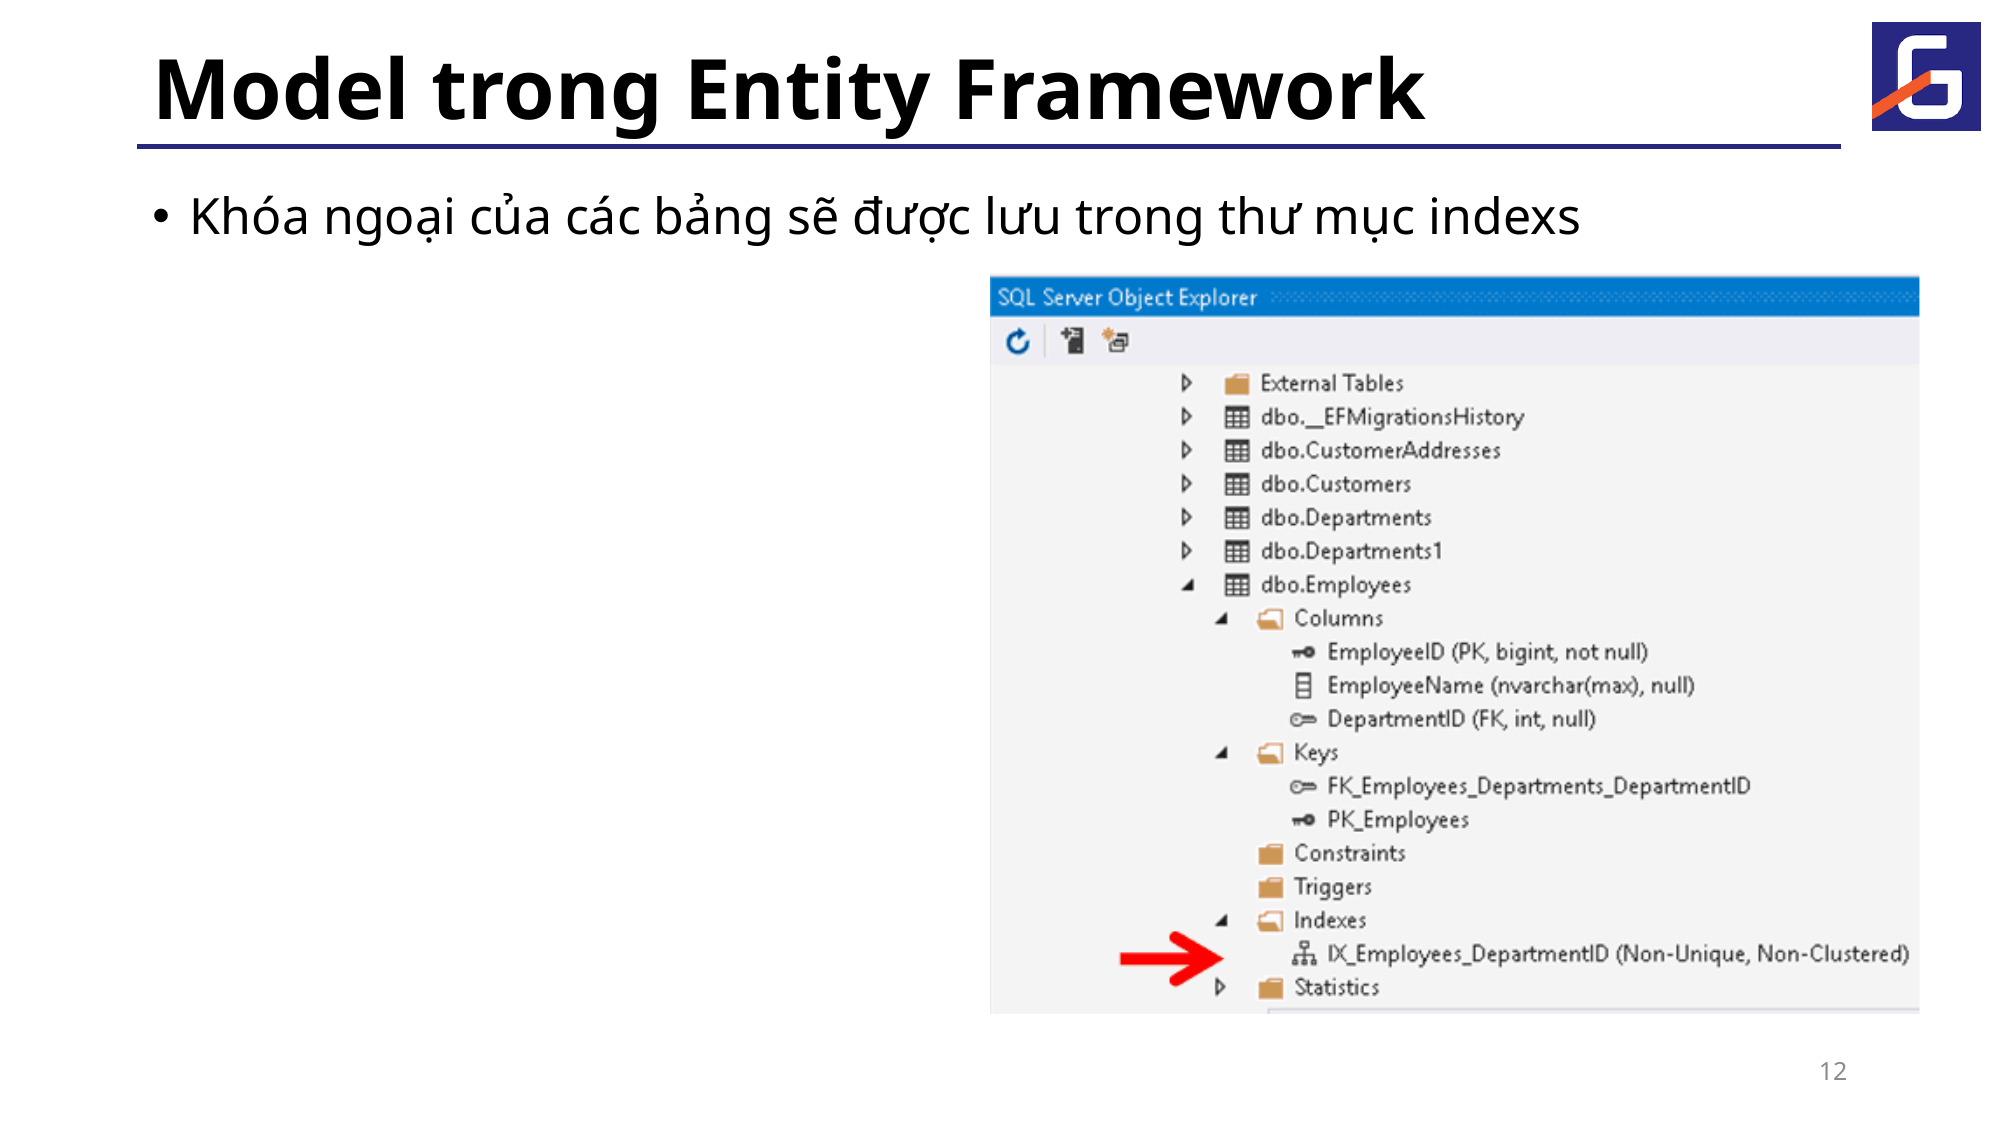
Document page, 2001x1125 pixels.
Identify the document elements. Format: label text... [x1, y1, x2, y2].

title Model trong Entity Framework [137, 26, 1863, 160]
picture [1872, 22, 1981, 131]
list Khóa ngoại của các bảng sẽ được lưu trong thư mục indexs [137, 183, 1899, 1014]
slide_number 12 [1412, 1042, 1863, 1103]
picture [990, 272, 1925, 1014]
